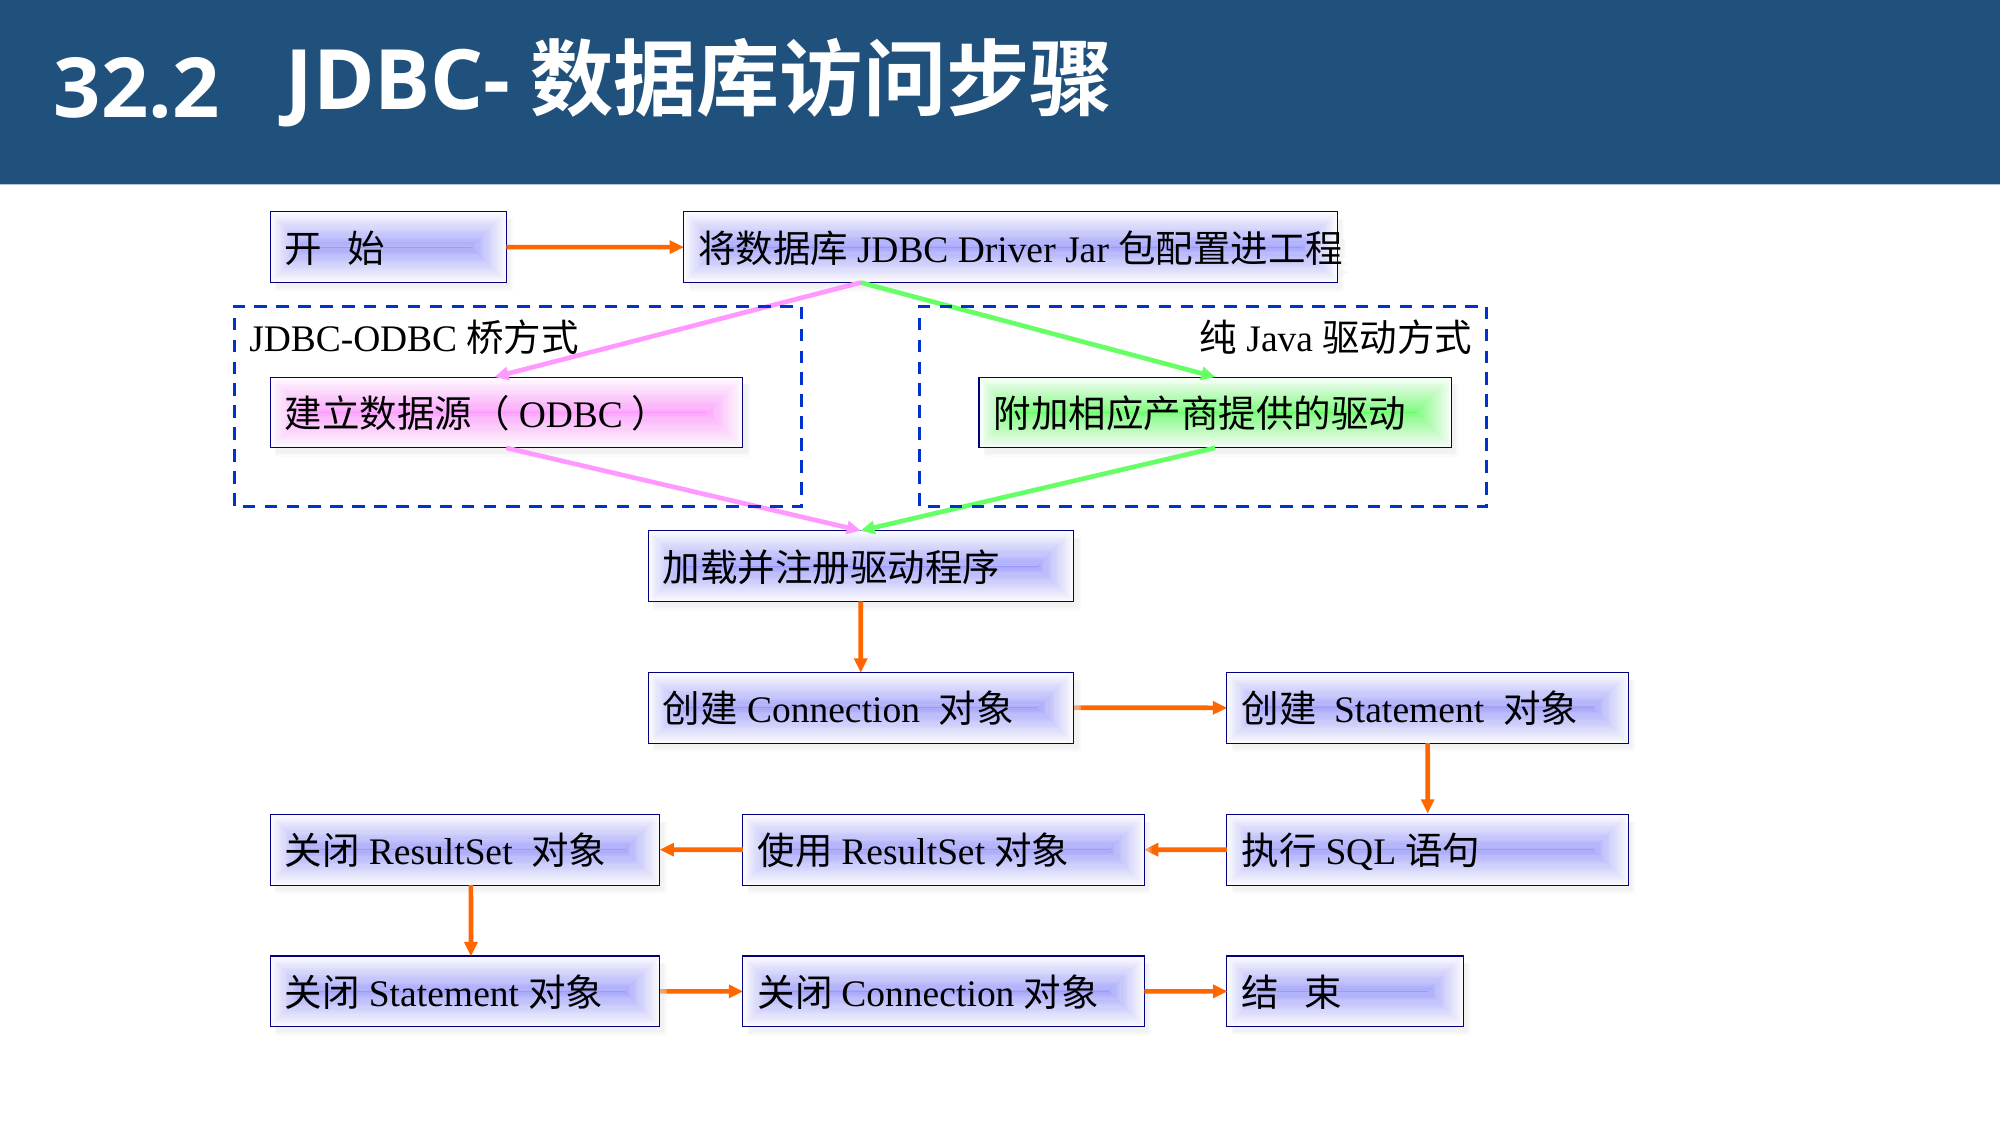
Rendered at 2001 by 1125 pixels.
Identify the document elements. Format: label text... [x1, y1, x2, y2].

list 32.2 [38, 28, 244, 166]
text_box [234, 211, 1629, 1027]
list JDBC-数据库访问步骤 [270, 29, 1782, 112]
